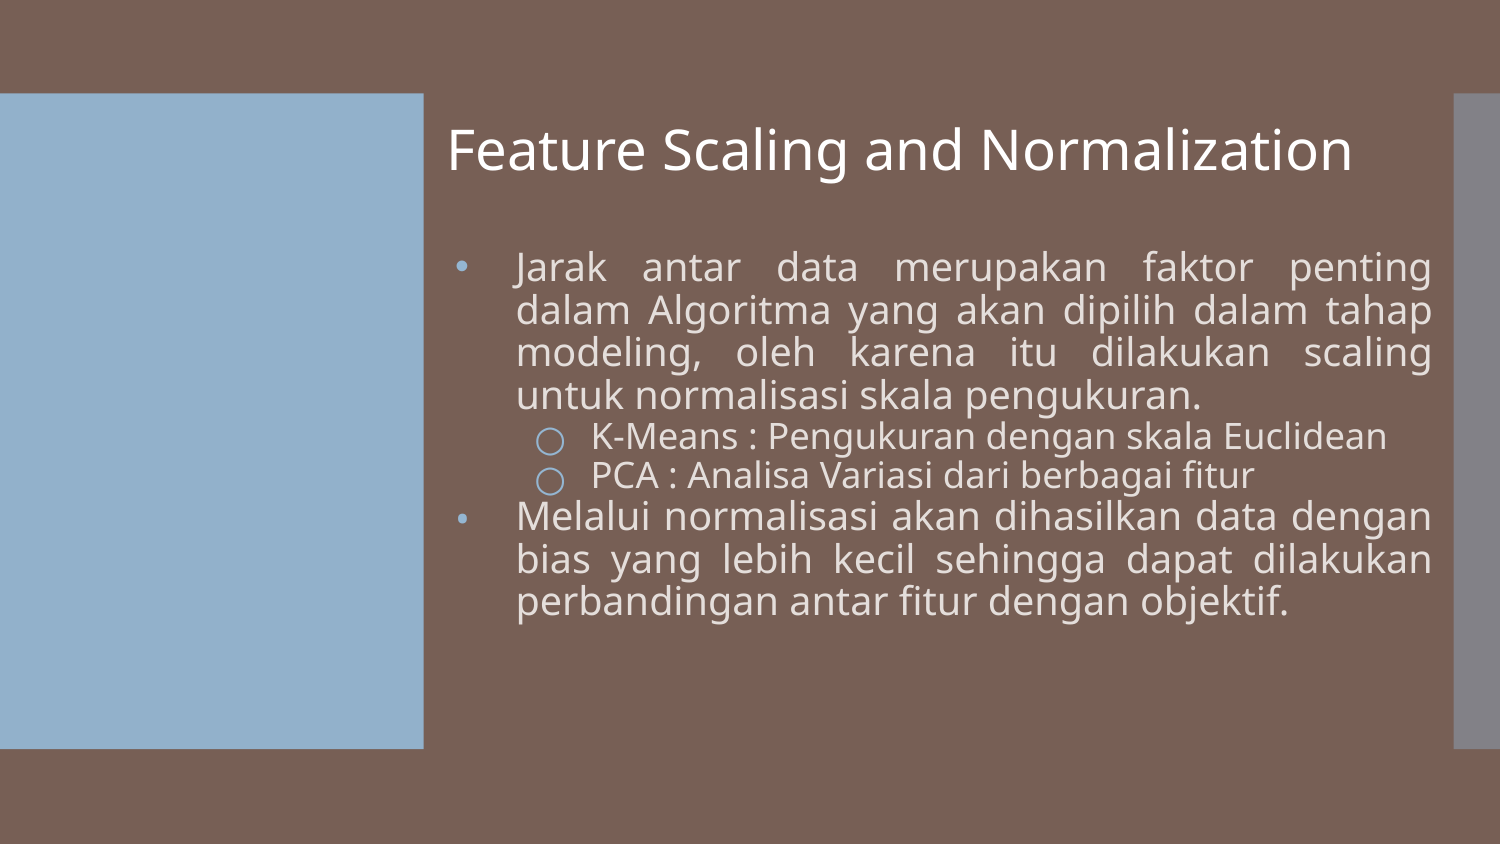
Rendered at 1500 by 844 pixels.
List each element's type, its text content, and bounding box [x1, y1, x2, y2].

title Feature Scaling and Normalization [430, 106, 1455, 213]
list Jarak antar data merupakan faktor penting dalam Algoritma yang akan dipilih dalam tahap modeling, oleh karena itu dilakukan scaling untuk normalisasi skala pengukuran. K-Means : Pengukuran dengan skala Euclidean PCA : Analisa Variasi dari berbagai fitur Melalui normalisasi akan dihasilkan data dengan bias yang lebih kecil sehingga dapat dilakukan perbandingan antar fitur dengan objektif. [425, 232, 1449, 750]
